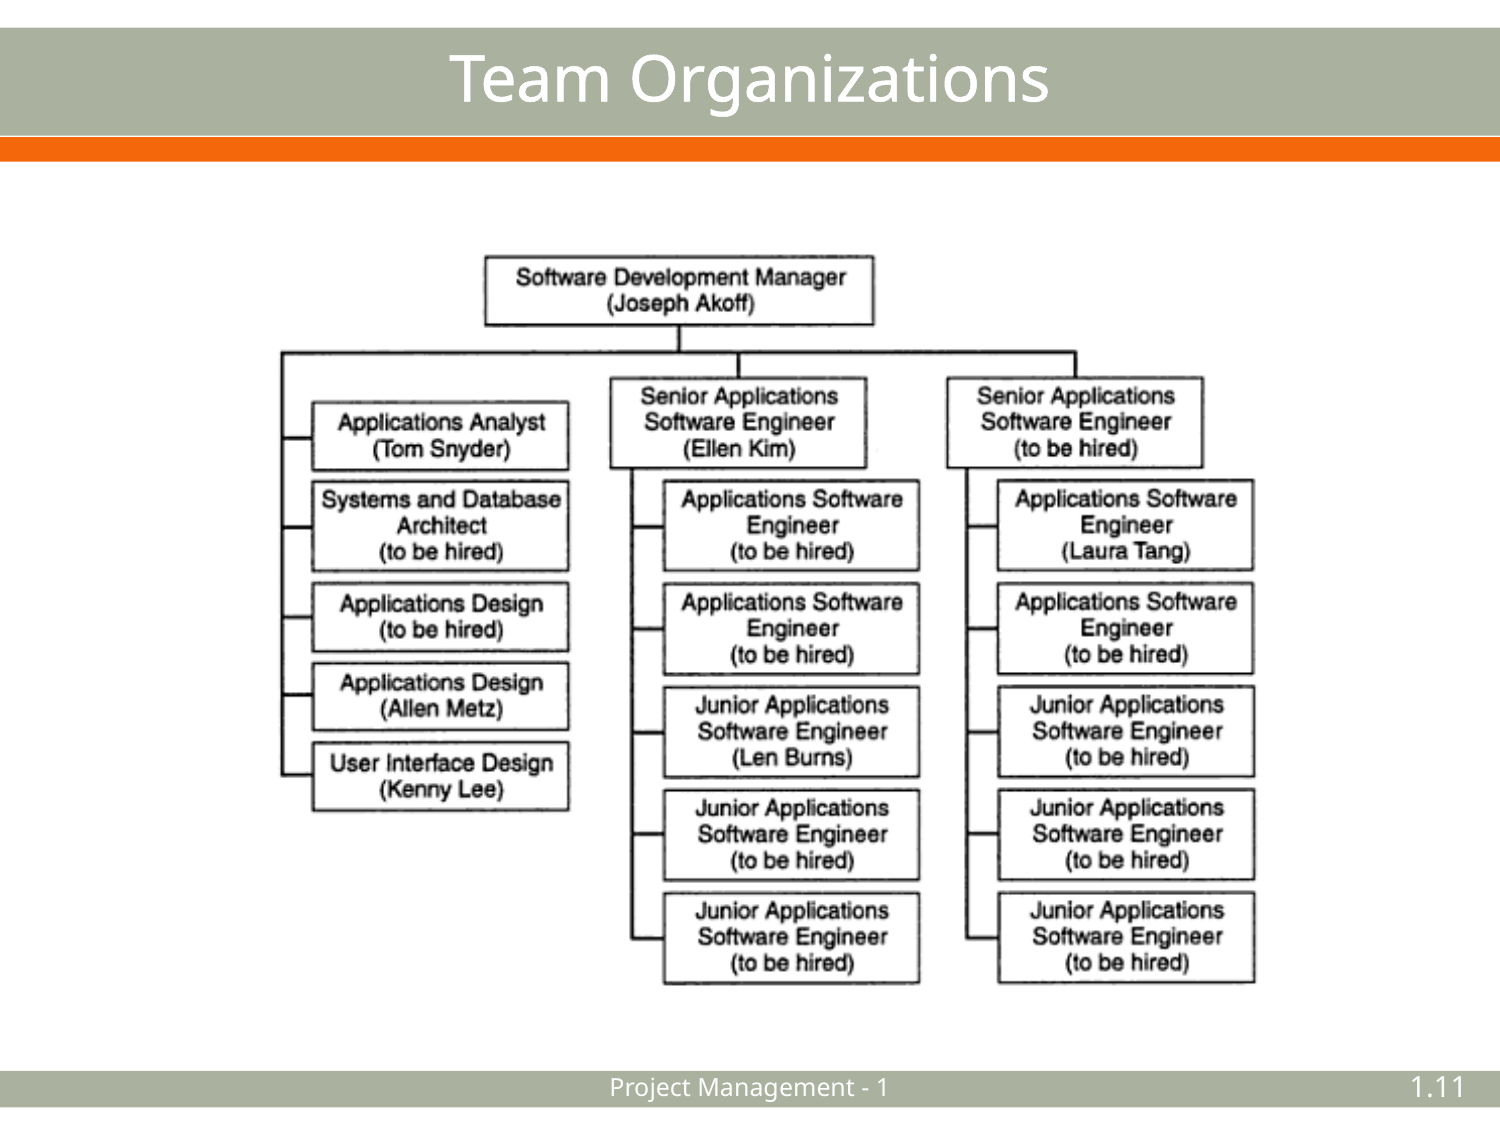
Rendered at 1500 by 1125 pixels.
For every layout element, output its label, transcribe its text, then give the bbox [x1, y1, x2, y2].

picture [265, 219, 1282, 1011]
footer Project Management - 1 [512, 1058, 988, 1119]
title Team Organizations [0, 29, 1500, 123]
slide_number 1.11 [1222, 1058, 1483, 1119]
list [17, 172, 1483, 1059]
